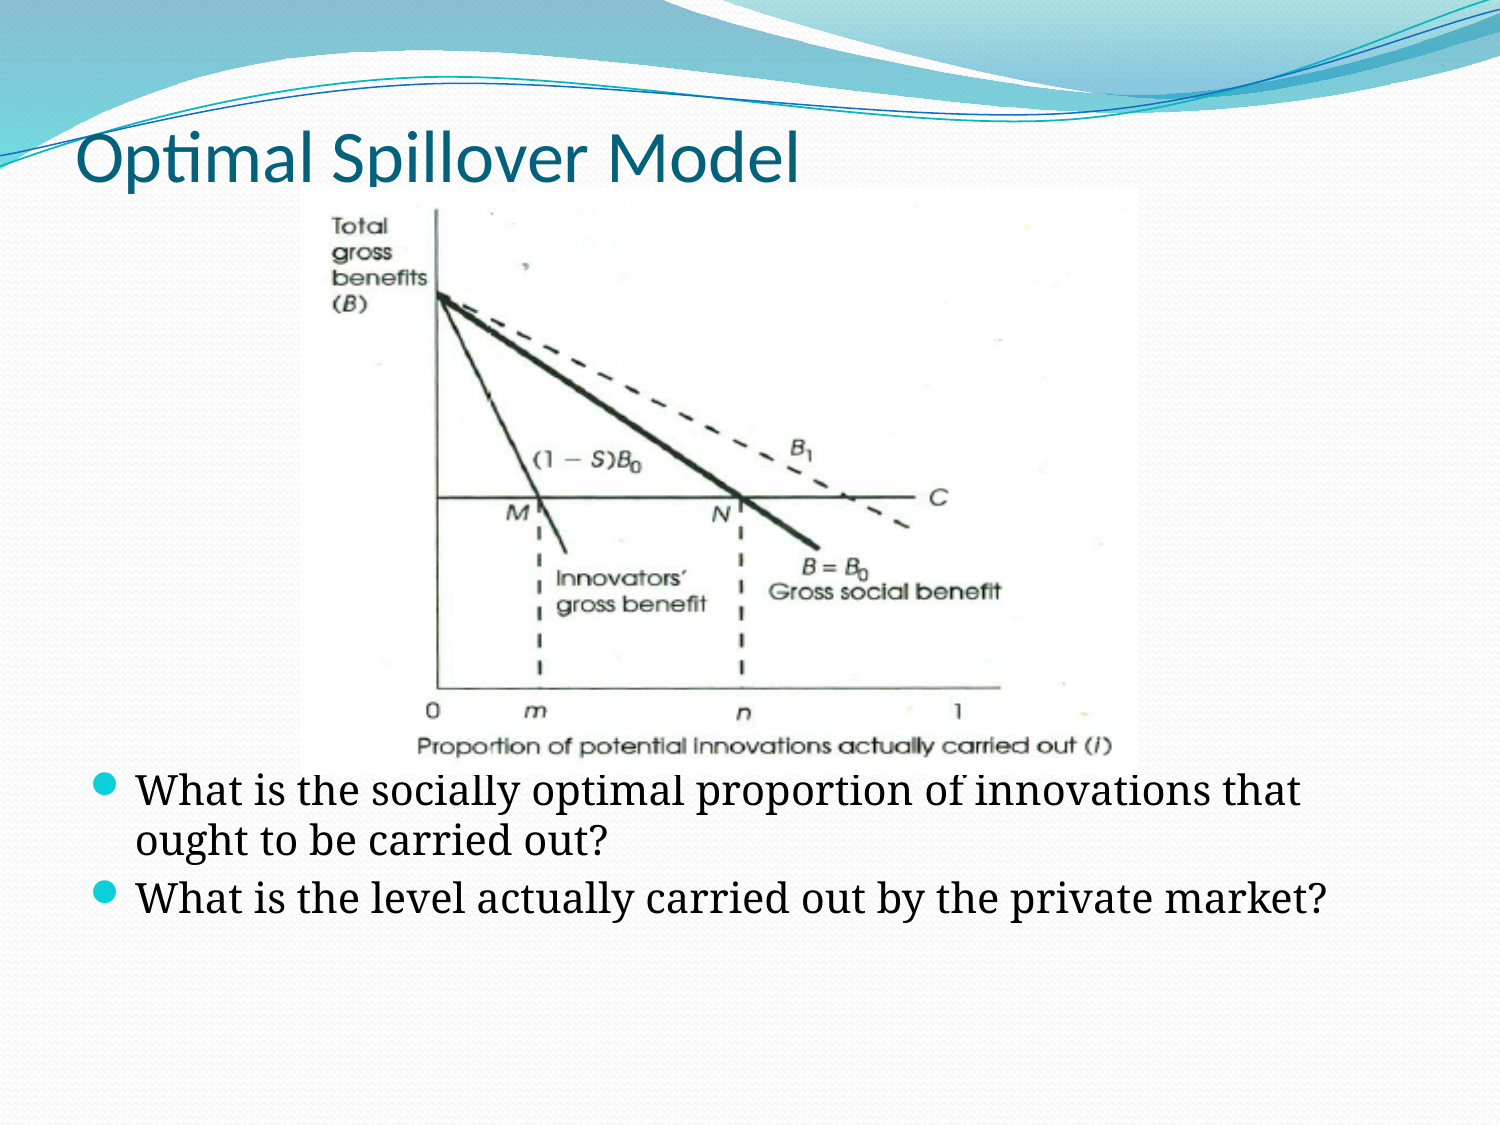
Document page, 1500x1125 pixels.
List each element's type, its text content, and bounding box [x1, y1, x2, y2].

list What is the socially optimal proportion of innovations that ought to be carried out? What is the level actually carried out by the private market? [75, 187, 1425, 1038]
title Optimal Spillover Model [75, 99, 1425, 187]
picture [299, 187, 1138, 776]
